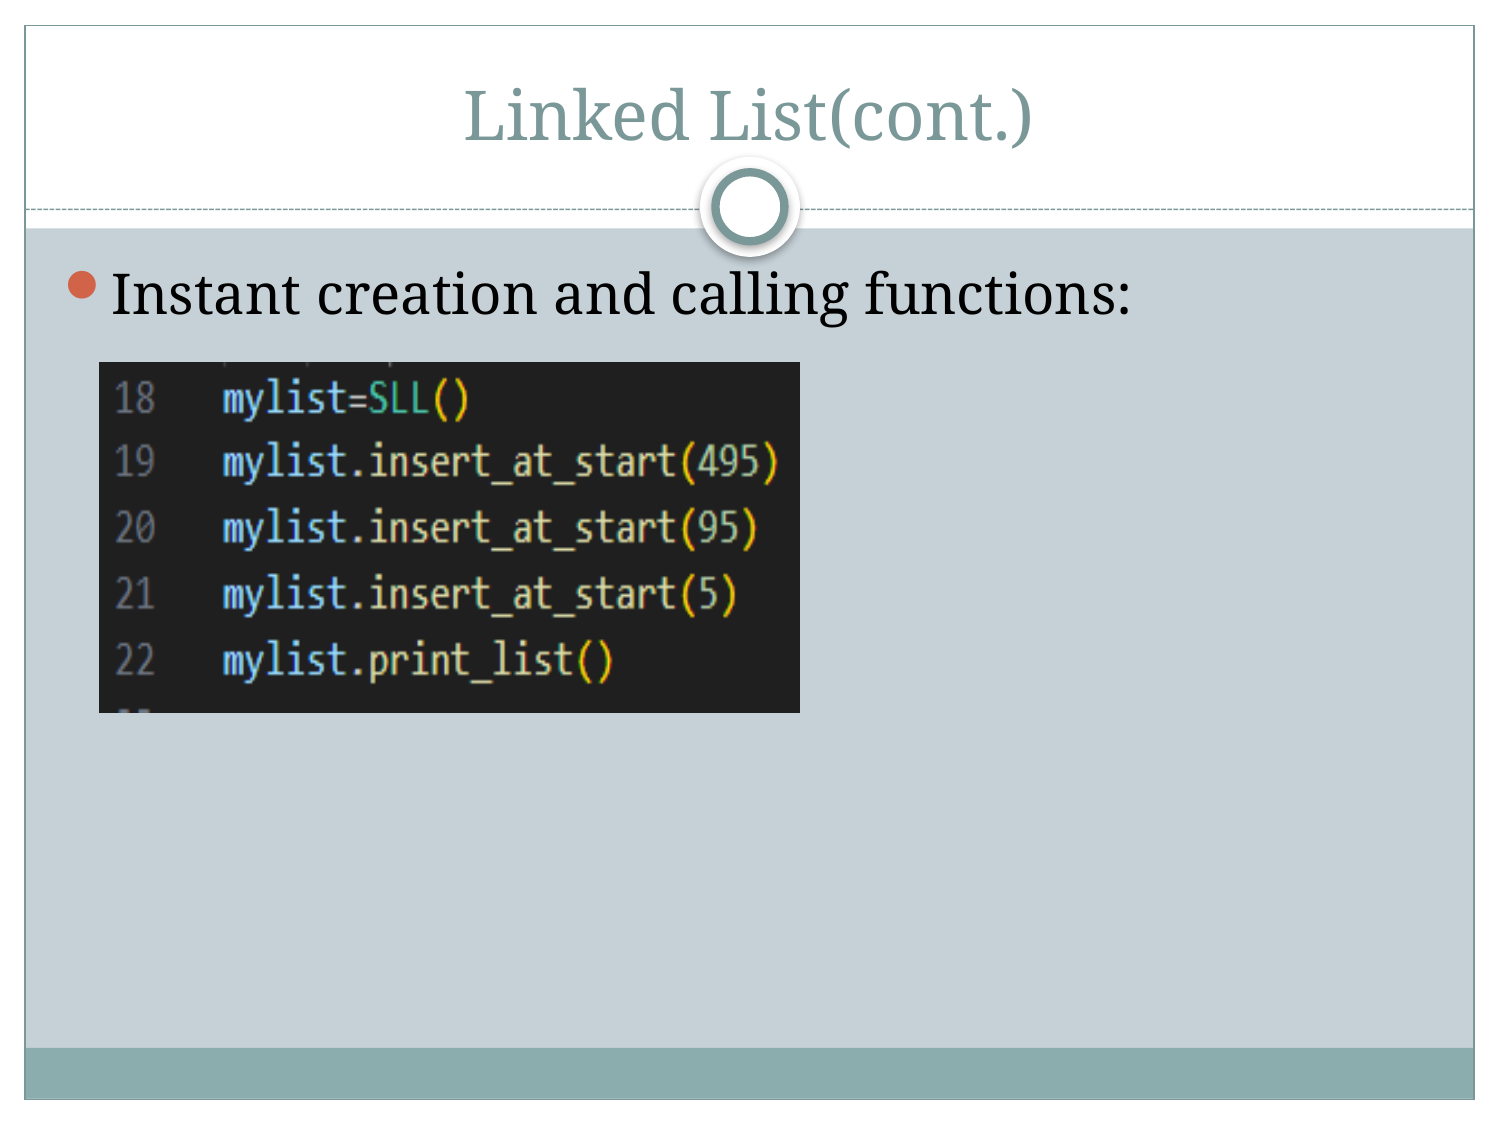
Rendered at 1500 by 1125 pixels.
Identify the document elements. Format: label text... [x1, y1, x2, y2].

list Instant creation and calling functions: [49, 250, 1445, 1001]
title Linked List(cont.) [49, 37, 1450, 162]
picture [99, 362, 801, 713]
